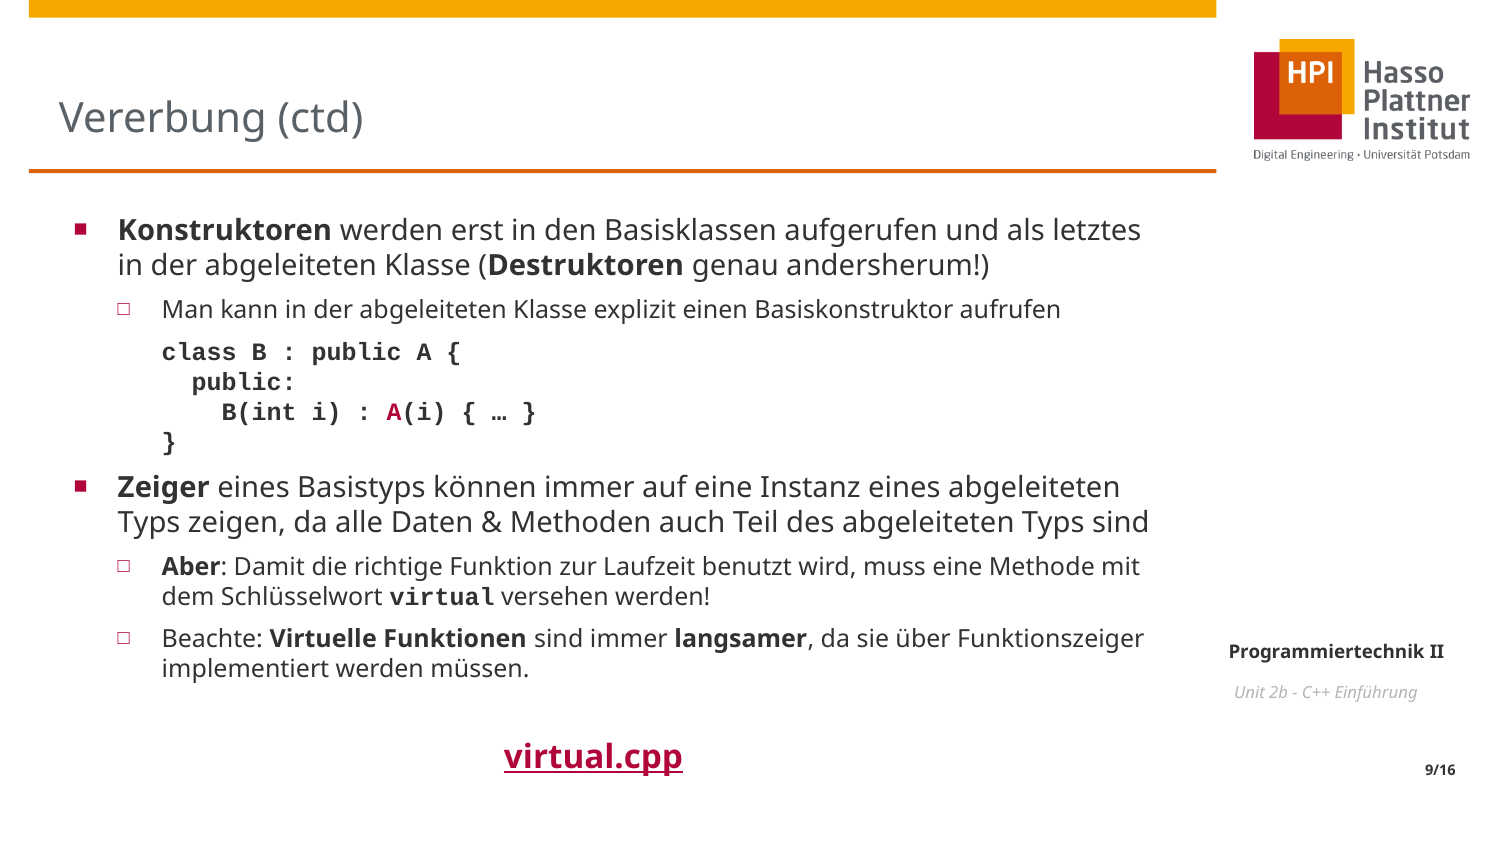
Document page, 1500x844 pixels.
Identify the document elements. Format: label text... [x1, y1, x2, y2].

list Konstruktoren werden erst in den Basisklassen aufgerufen und als letztes in der abgeleiteten Klasse (Destruktoren genau andersherum!) Man kann in der abgeleiteten Klasse explizit einen Basiskonstruktor aufrufen class B : public A { public: B(int i) : A(i) { … } } Zeiger eines Basistyps können immer auf eine Instanz eines abgeleiteten Typs zeigen, da alle Daten & Methoden auch Teil des abgeleiteten Typs sind Aber: Damit die richtige Funktion zur Laufzeit benutzt wird, muss eine Methode mit dem Schlüsselwort virtual versehen werden! Beachte: Virtuelle Funktionen sind immer langsamer, da sie über Funktionszeiger implementiert werden müssen. [58, 203, 1187, 788]
title Vererbung (ctd) [58, 17, 1187, 170]
picture [1254, 39, 1470, 161]
text_box virtual.cpp [29, 727, 1158, 788]
